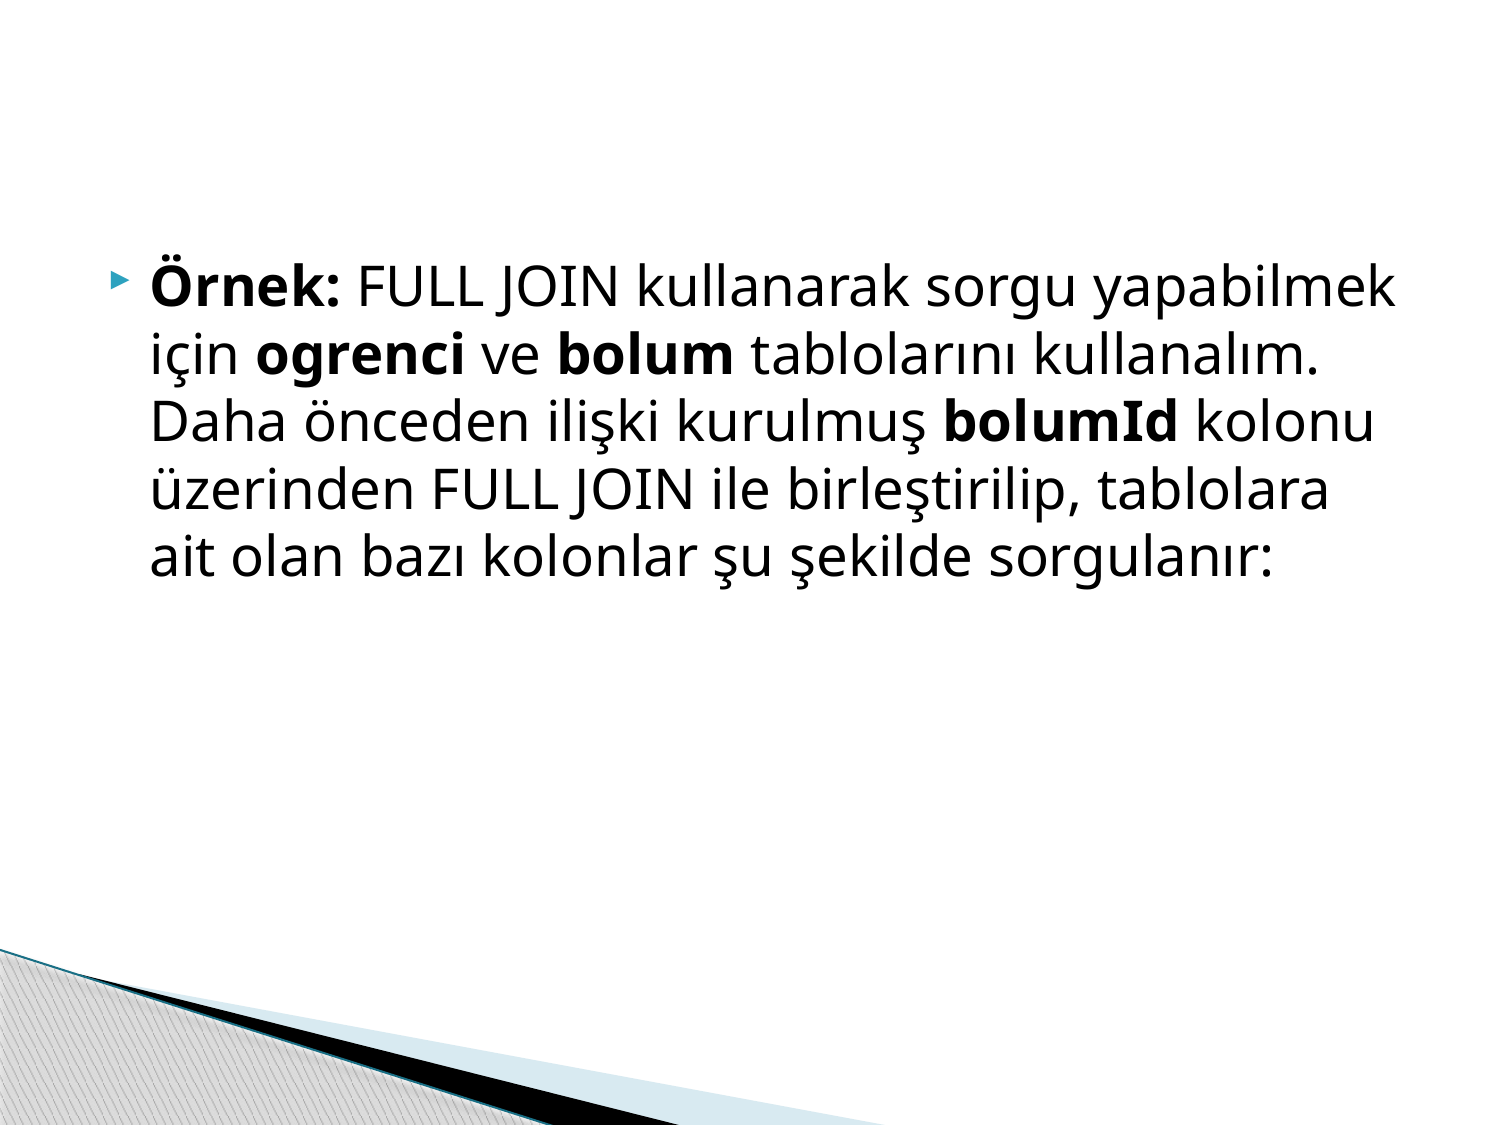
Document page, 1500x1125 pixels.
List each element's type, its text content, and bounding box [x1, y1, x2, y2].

list Örnek: FULL JOIN kullanarak sorgu yapabilmek için ogrenci ve bolum tablolarını kullanalım. Daha önceden ilişki kurulmuş bolumId kolonu üzerinden FULL JOIN ile birleştirilip, tablolara ait olan bazı kolonlar şu şekilde sorgulanır: [75, 243, 1425, 986]
